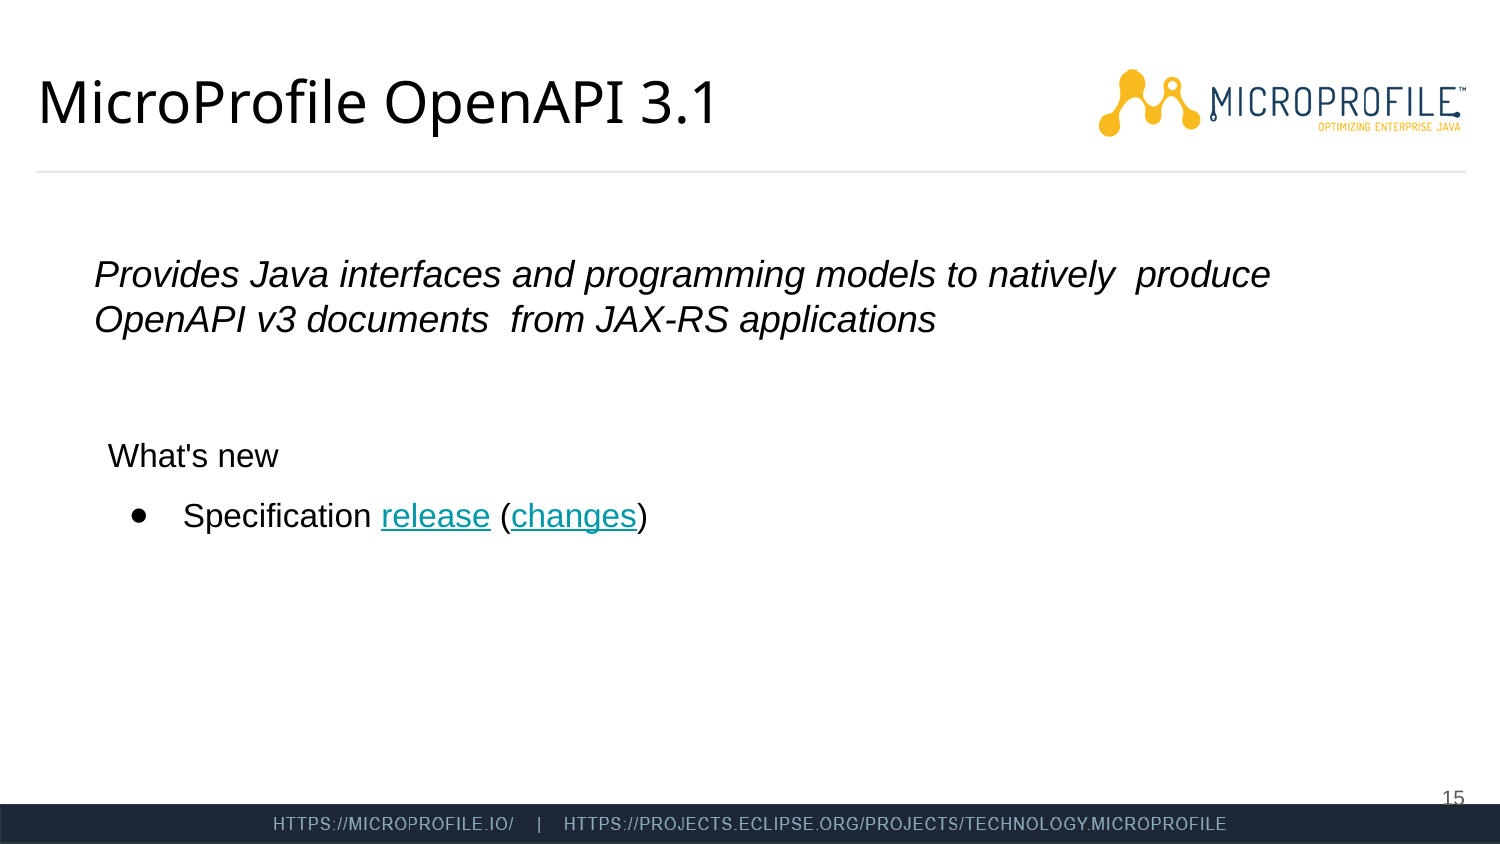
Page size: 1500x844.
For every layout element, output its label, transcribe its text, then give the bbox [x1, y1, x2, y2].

slide_number ‹#› [1389, 764, 1480, 830]
title MicroProfile OpenAPI 3.1 [22, 50, 1421, 144]
text_box Provides Java interfaces and programming models to natively produce OpenAPI v3 documents from JAX-RS applications [79, 235, 1390, 308]
text_box What's new Specification release (changes) [93, 399, 1202, 549]
picture [0, 0, 1500, 844]
